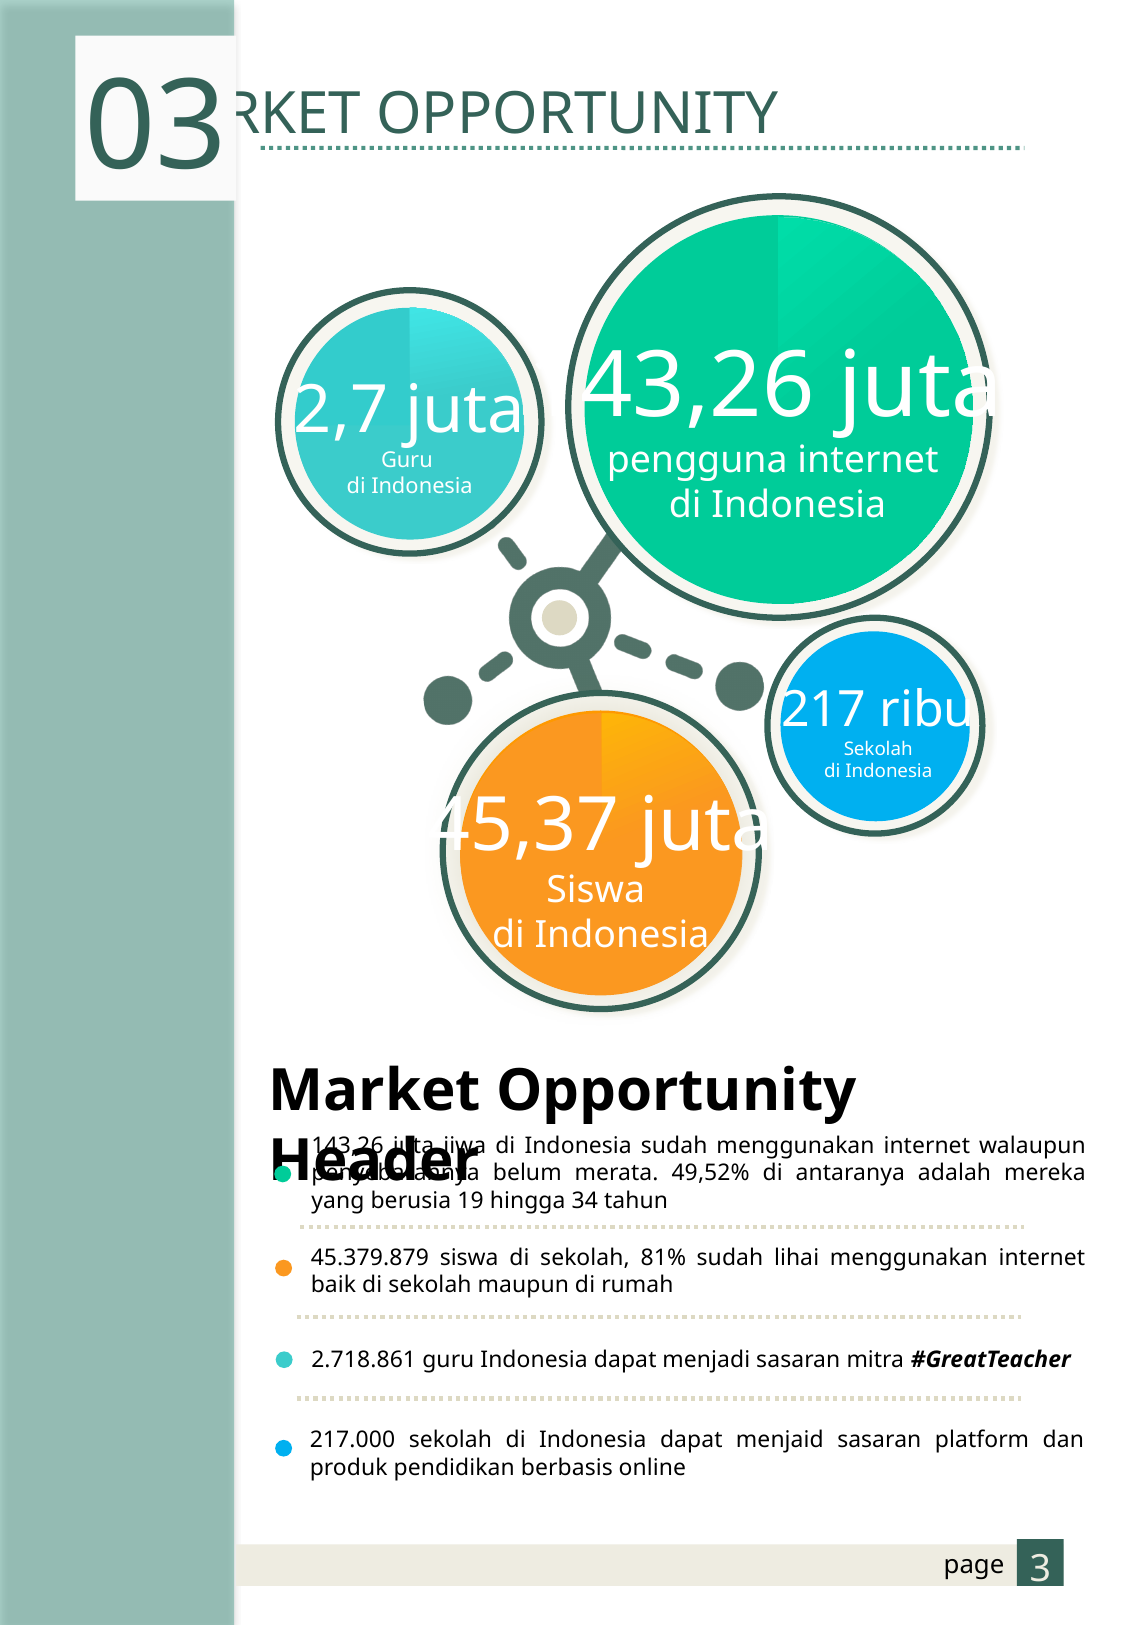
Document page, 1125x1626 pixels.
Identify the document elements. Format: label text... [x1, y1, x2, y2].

text_box 45.379.879 siswa di sekolah, 81% sudah lihai menggunakan internet baik di sekolah maupun di rumah [305, 1234, 1092, 1305]
text_box 217.000 sekolah di Indonesia dapat menjaid sasaran platform dan produk pendidikan berbasis online [304, 1417, 1091, 1487]
text_box [1010, 1544, 1016, 1586]
text_box [1016, 1539, 1024, 1586]
text_box [236, 1544, 709, 1586]
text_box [277, 196, 1102, 1010]
text_box [1057, 1539, 1064, 1586]
text_box 3 [1024, 1536, 1057, 1597]
text_box [275, 1351, 293, 1369]
text_box 2.718.861 guru Indonesia dapat menjadi sasaran mitra #GreatTeacher [305, 1336, 1092, 1380]
text_box 03 [75, 35, 237, 201]
text_box MARKET OPPORTUNITY [237, 68, 785, 154]
text_box Market Opportunity Header [263, 1044, 1028, 1200]
text_box [275, 1439, 293, 1457]
text_box [0, 0, 235, 1625]
text_box [275, 1259, 293, 1277]
text_box page [709, 1540, 1010, 1587]
text_box 143,26 juta jiwa di Indonesia sudah menggunakan internet walaupun penyebarannya belum merata. 49,52% di antaranya adalah mereka yang berusia 19 hingga 34 tahun [306, 1122, 1093, 1220]
text_box [274, 1165, 292, 1183]
